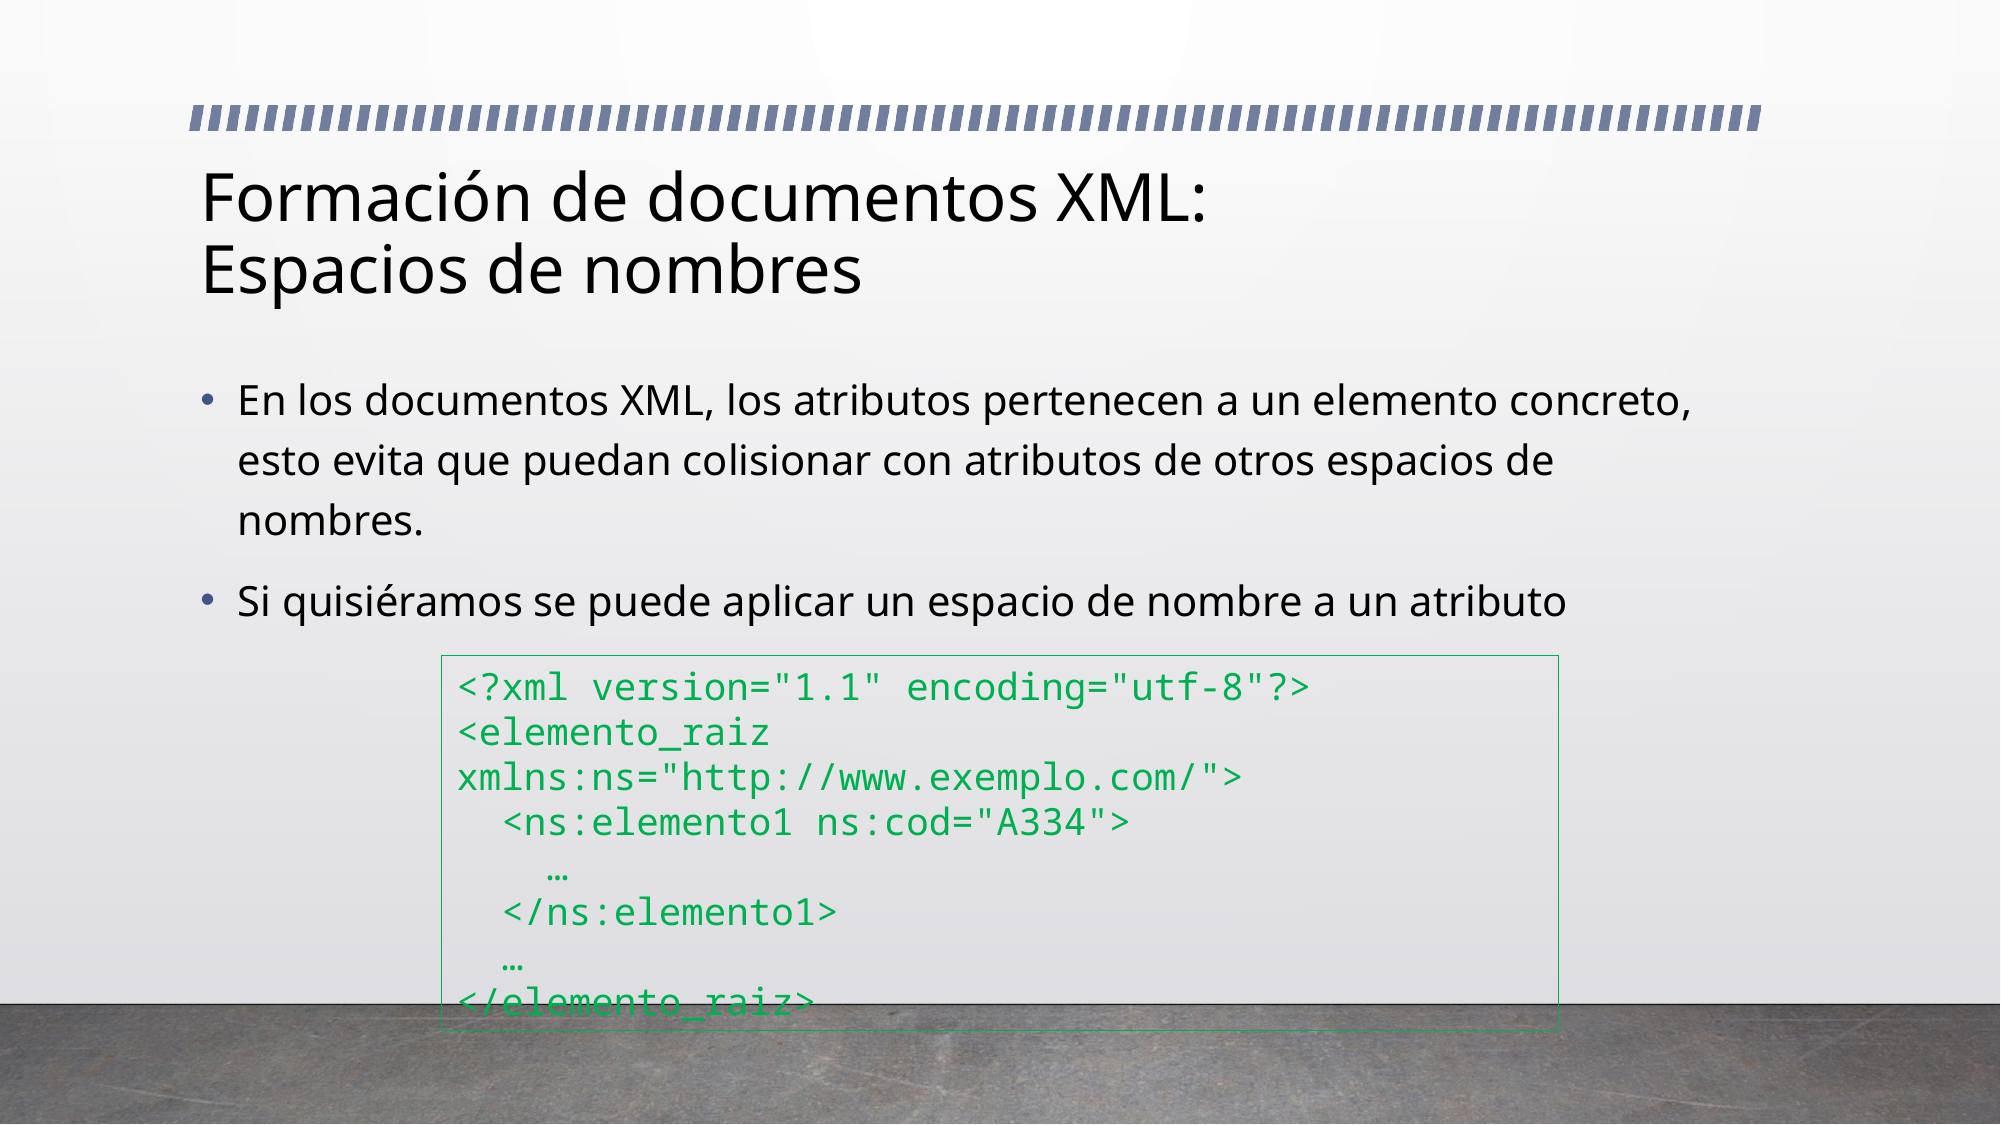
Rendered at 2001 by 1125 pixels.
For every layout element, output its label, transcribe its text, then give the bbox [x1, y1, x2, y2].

text_box <?xml version="1.1" encoding="utf-8"?> <elemento_raiz xmlns:ns="http://www.exemplo.com/"> <ns:elemento1 ns:cod="A334"> … </ns:elemento1> … </elemento_raiz> [441, 655, 1559, 1031]
title Formación de documentos XML: Espacios de nombres [185, 156, 1761, 329]
list En los documentos XML, los atributos pertenecen a un elemento concreto, esto evita que puedan colisionar con atributos de otros espacios de nombres. Si quisiéramos se puede aplicar un espacio de nombre a un atributo [185, 356, 1761, 897]
picture [0, 1004, 2000, 1124]
